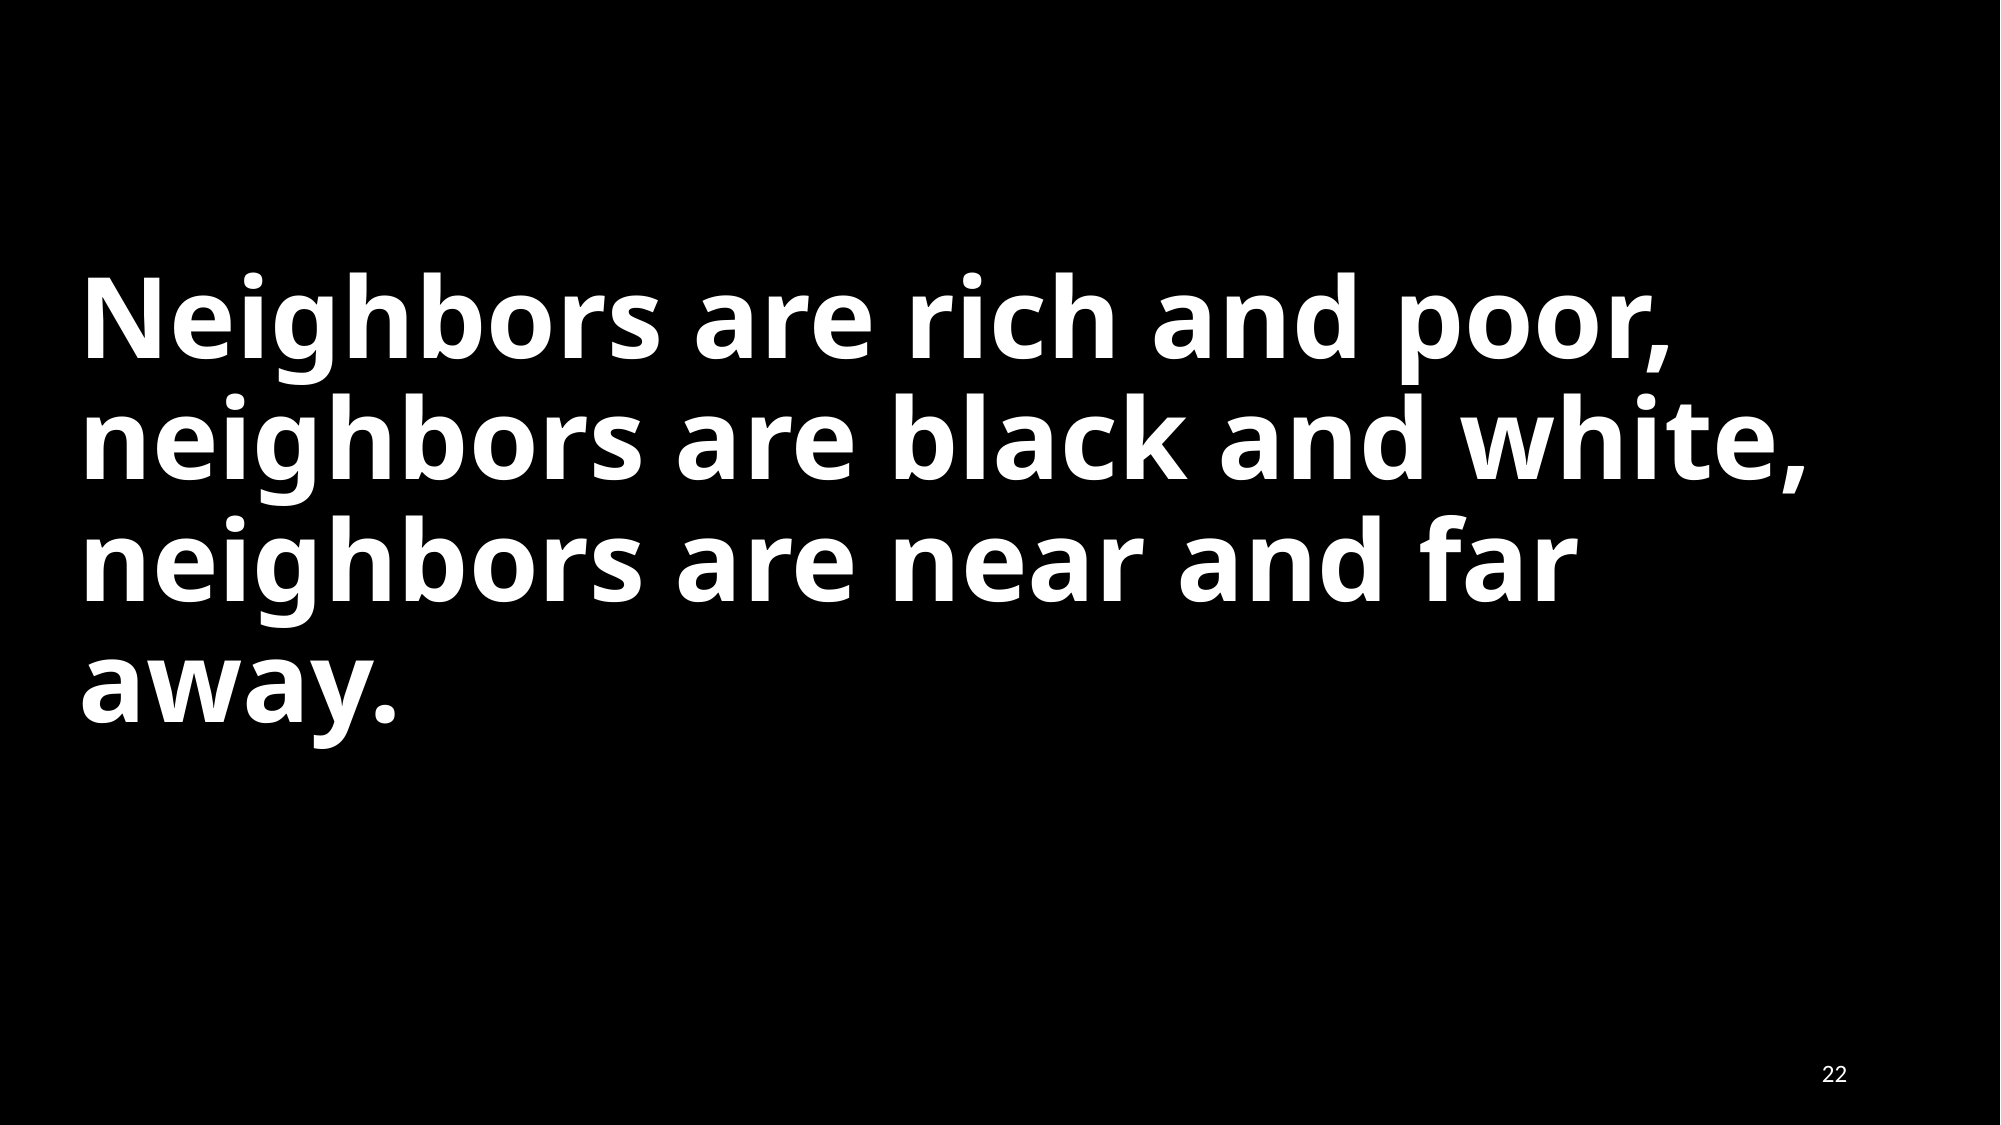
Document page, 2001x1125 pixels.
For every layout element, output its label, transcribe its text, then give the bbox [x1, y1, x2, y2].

slide_number ‹#› [1412, 1042, 1863, 1103]
title Neighbors are rich and poor, neighbors are black and white, neighbors are near and far away. [63, 215, 1863, 1002]
